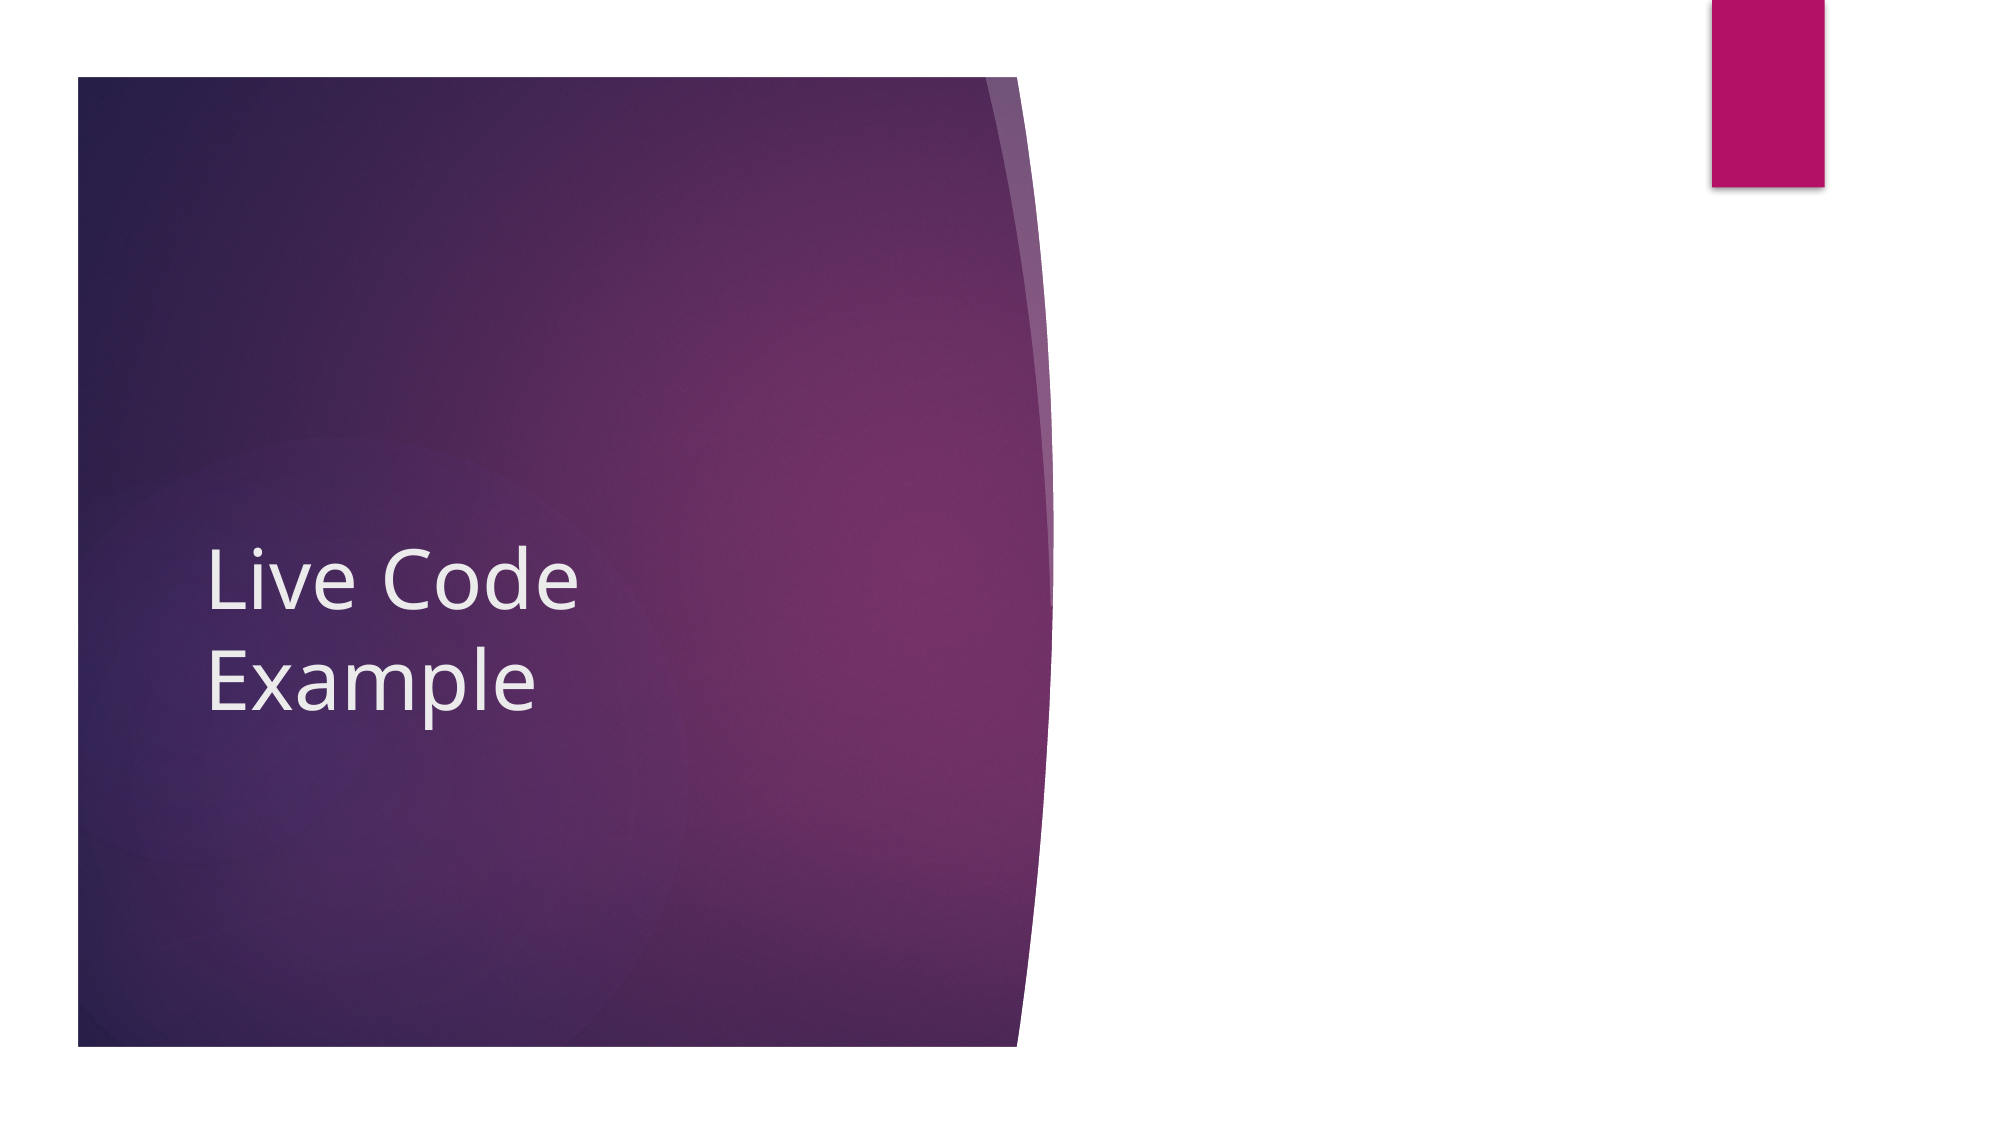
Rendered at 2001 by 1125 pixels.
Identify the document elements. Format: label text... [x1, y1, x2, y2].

title Live Code Example [189, 439, 904, 814]
